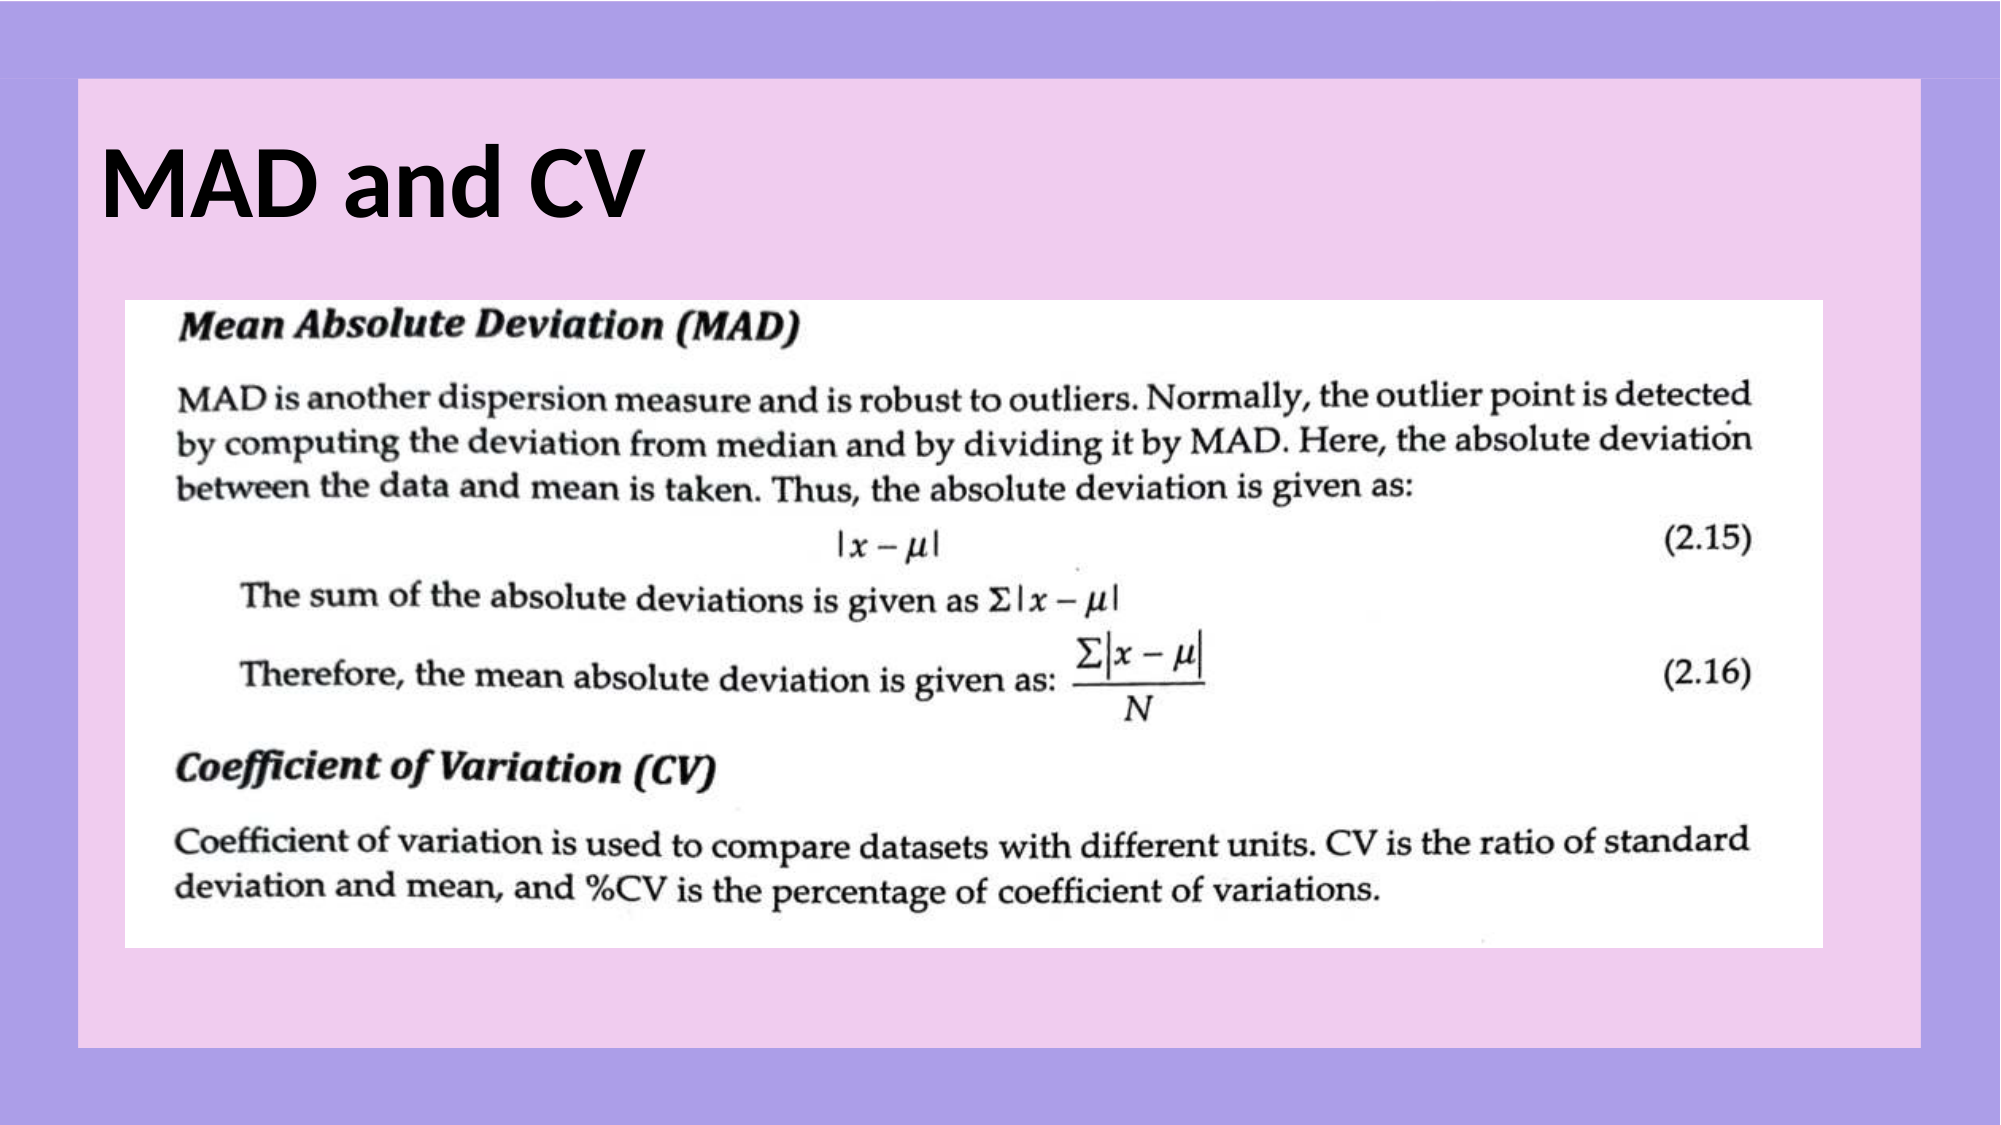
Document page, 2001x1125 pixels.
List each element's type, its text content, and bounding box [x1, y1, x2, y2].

picture [124, 299, 1824, 948]
title MAD and CV [99, 112, 1901, 240]
